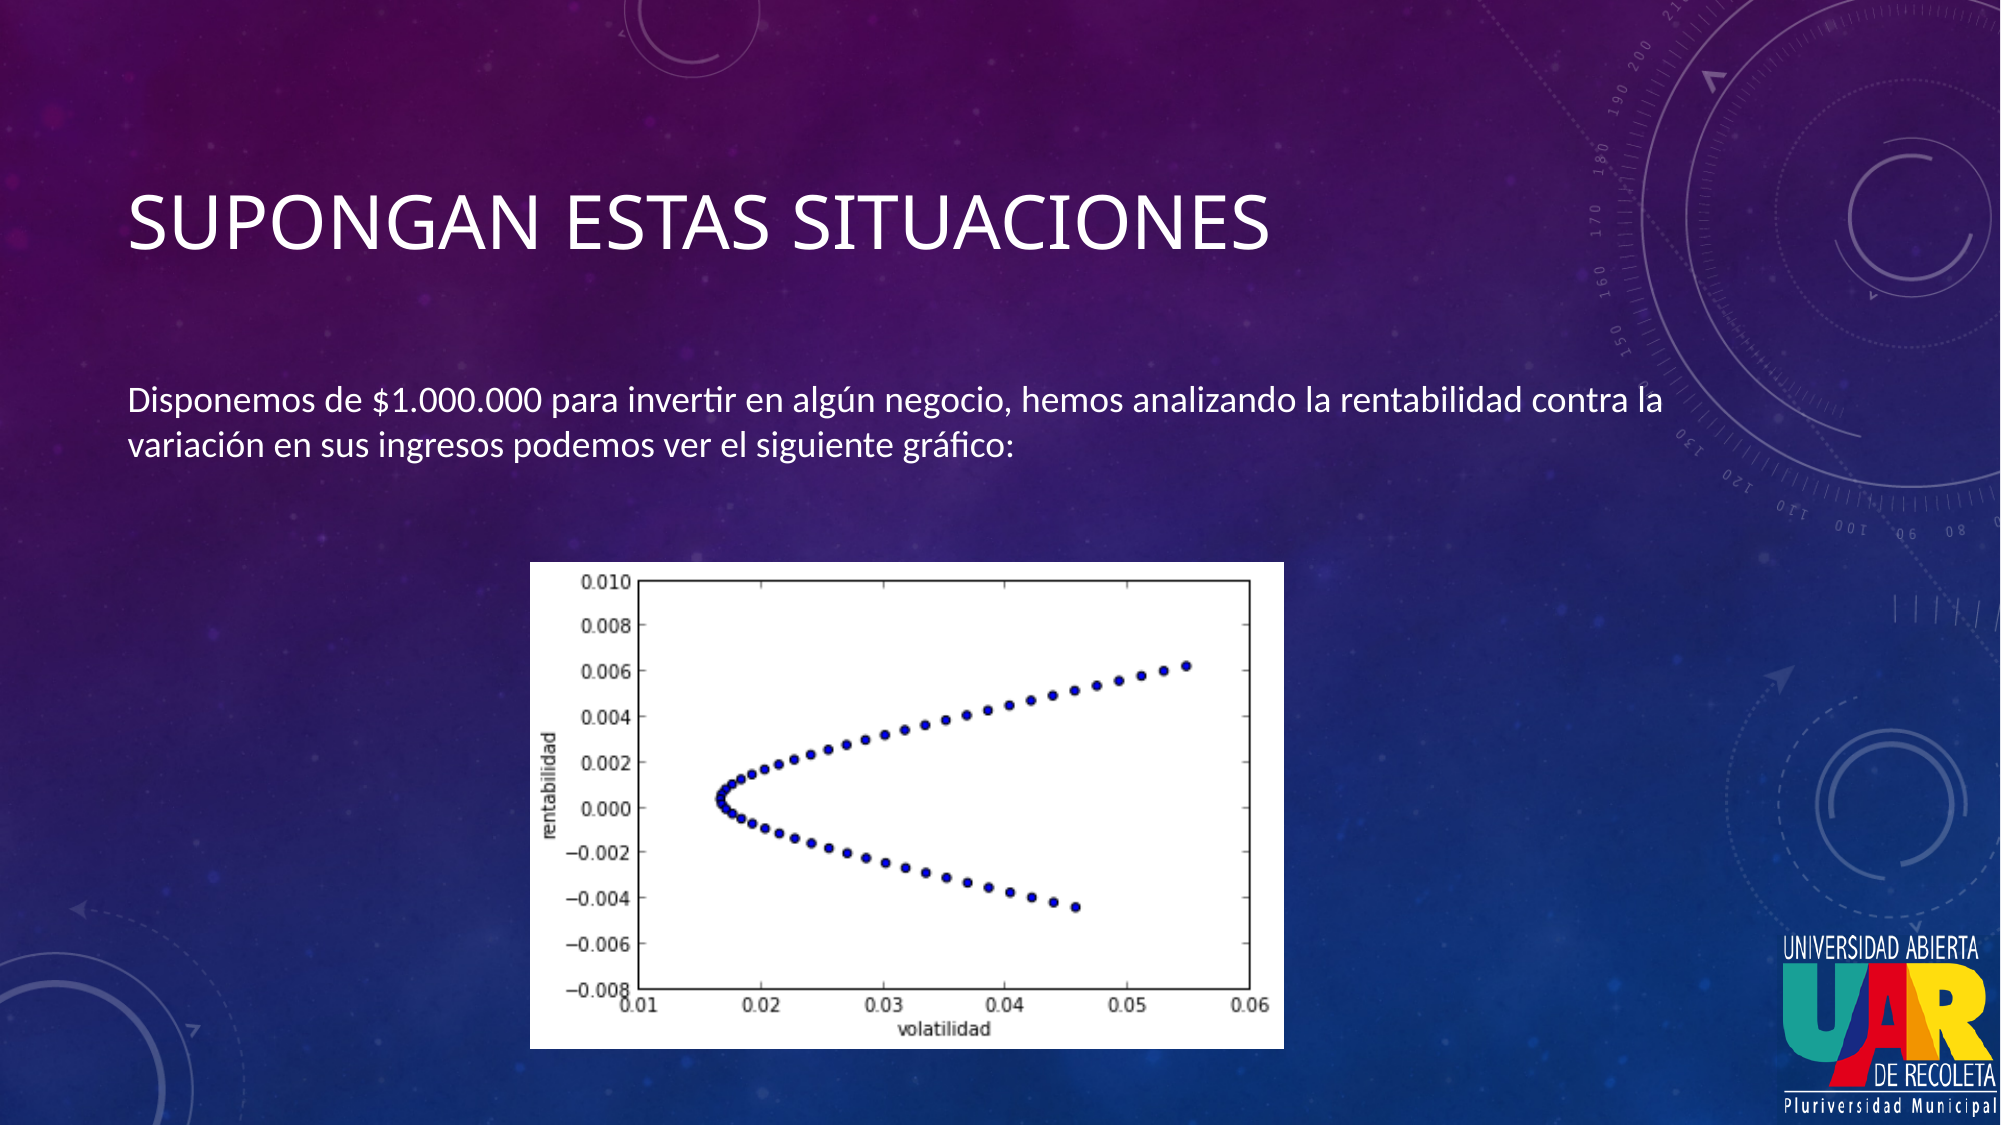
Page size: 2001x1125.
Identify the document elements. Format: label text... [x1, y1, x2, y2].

picture [0, 0, 2001, 1125]
title Supongan estas situaciones [112, 99, 1775, 339]
list Disponemos de $1.000.000 para invertir en algún negocio, hemos analizando la rentabilidad contra la variación en sus ingresos podemos ver el siguiente gráfico: [112, 351, 1775, 950]
